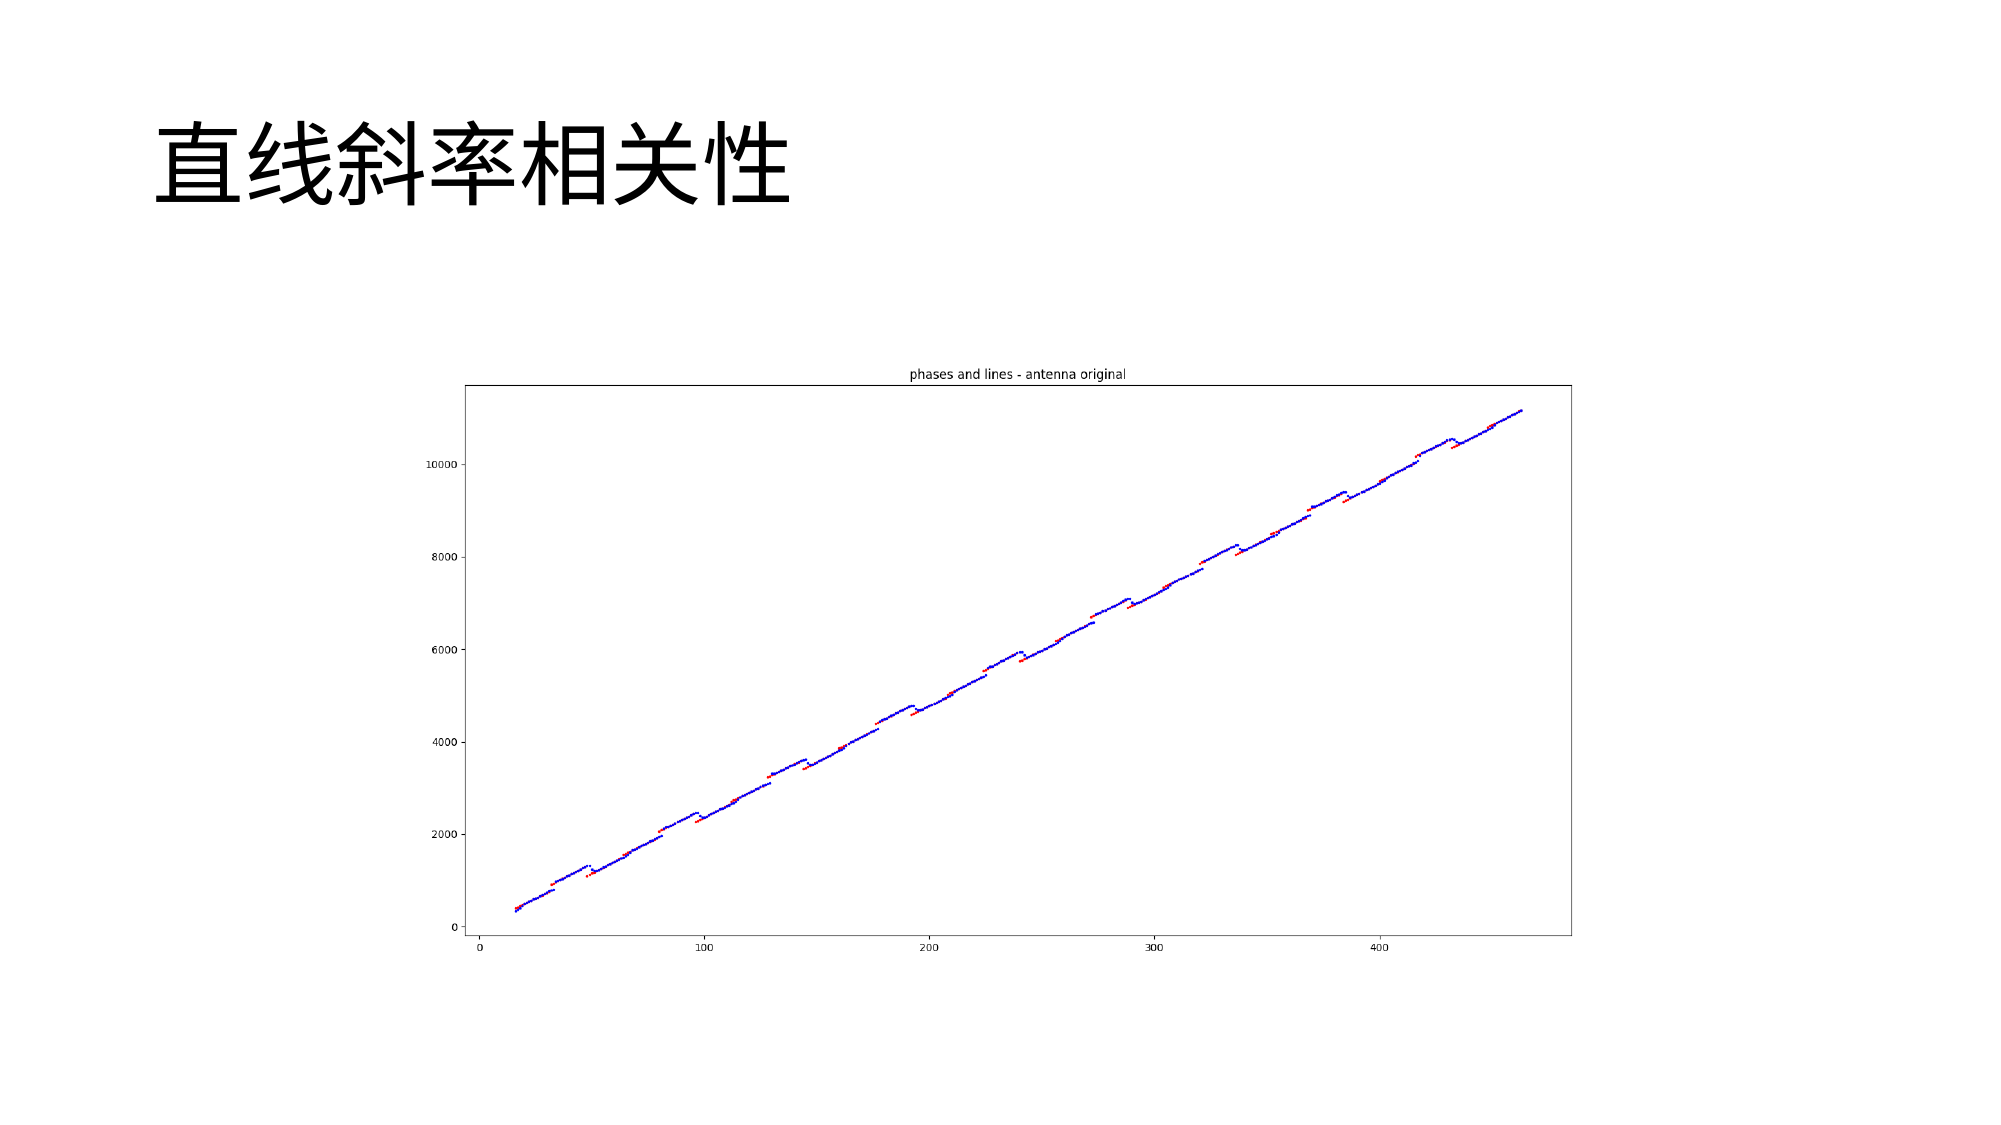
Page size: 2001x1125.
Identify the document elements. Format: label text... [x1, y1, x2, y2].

title 直线斜率相关性 [137, 59, 1863, 278]
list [286, 299, 1714, 1014]
